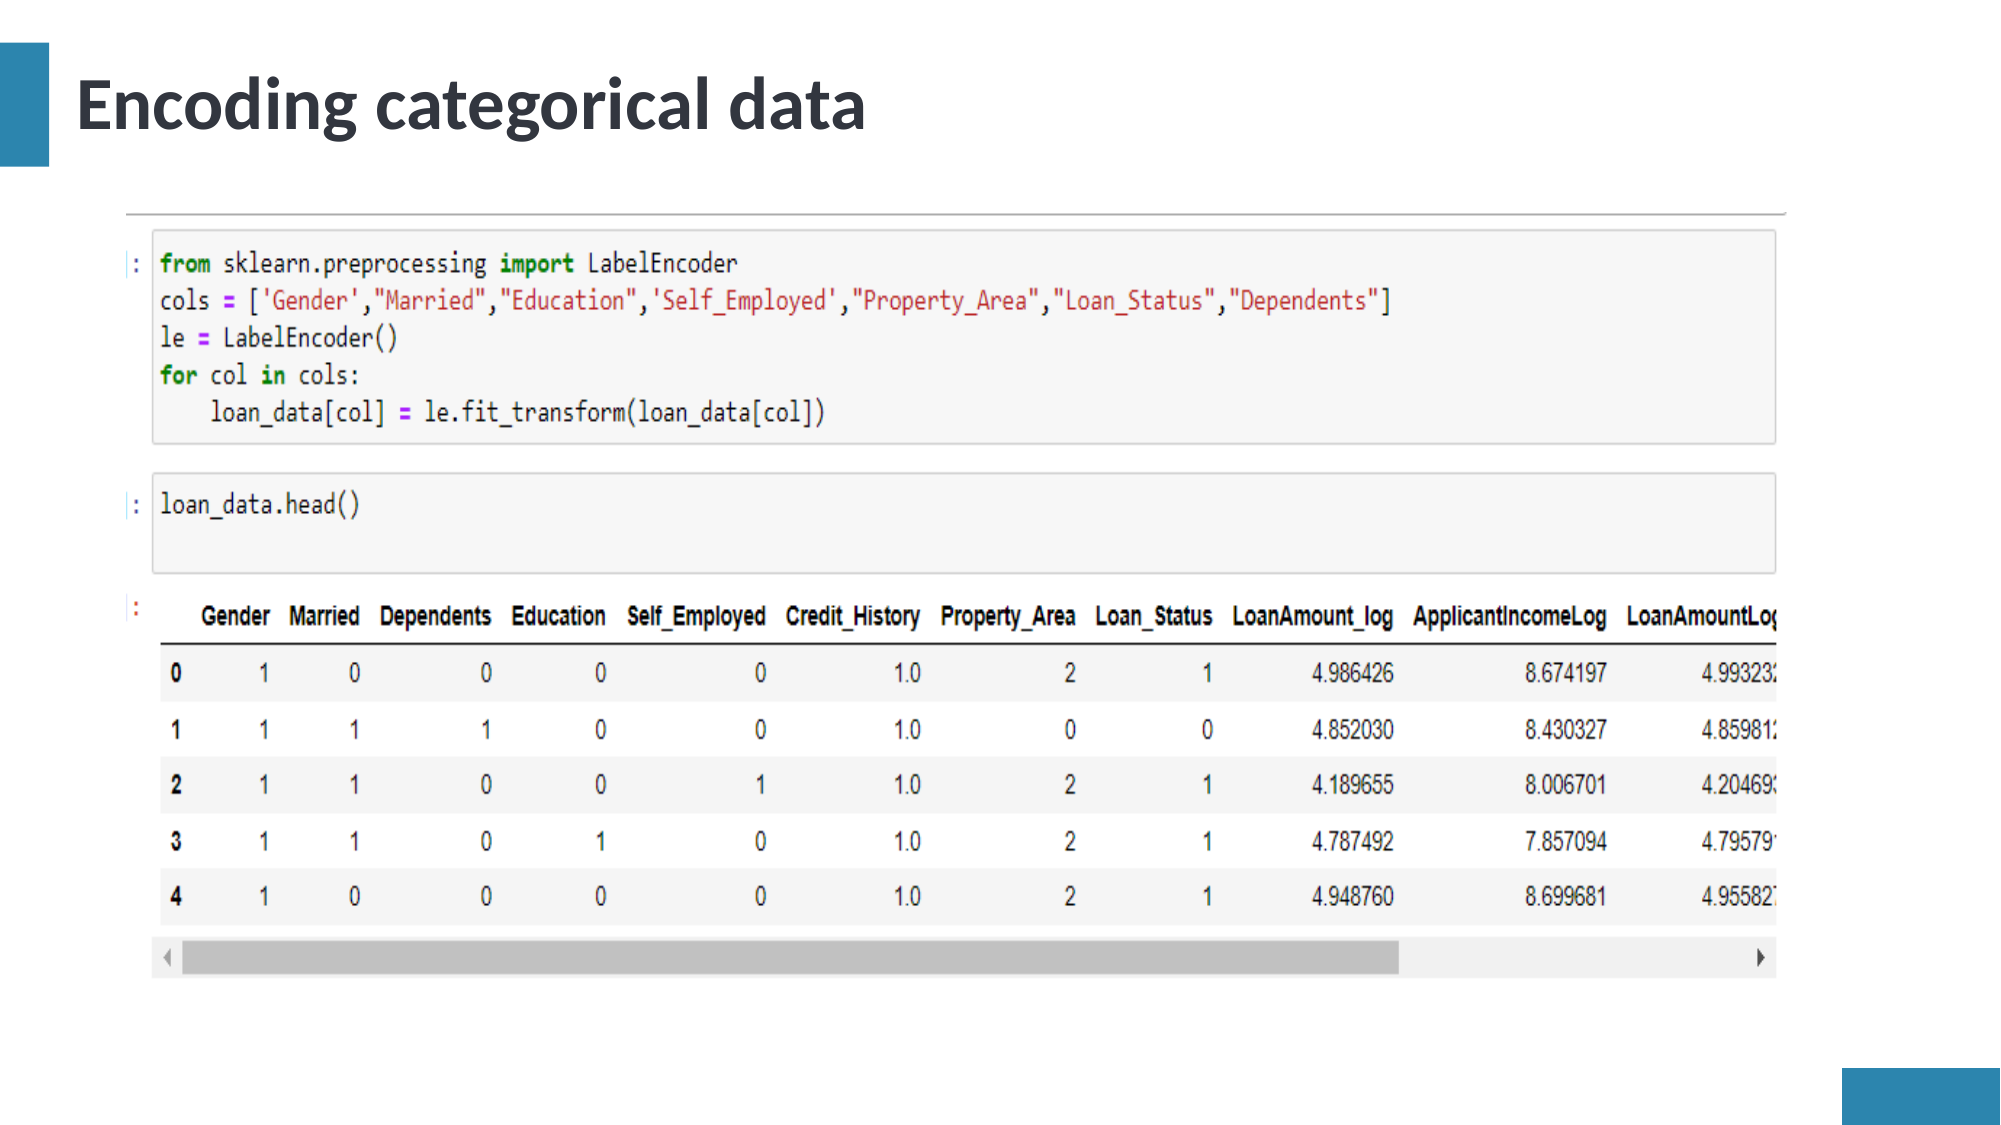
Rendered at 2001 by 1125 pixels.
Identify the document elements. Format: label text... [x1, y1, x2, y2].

picture [126, 212, 1807, 1006]
title Encoding categorical data [60, 42, 1951, 168]
